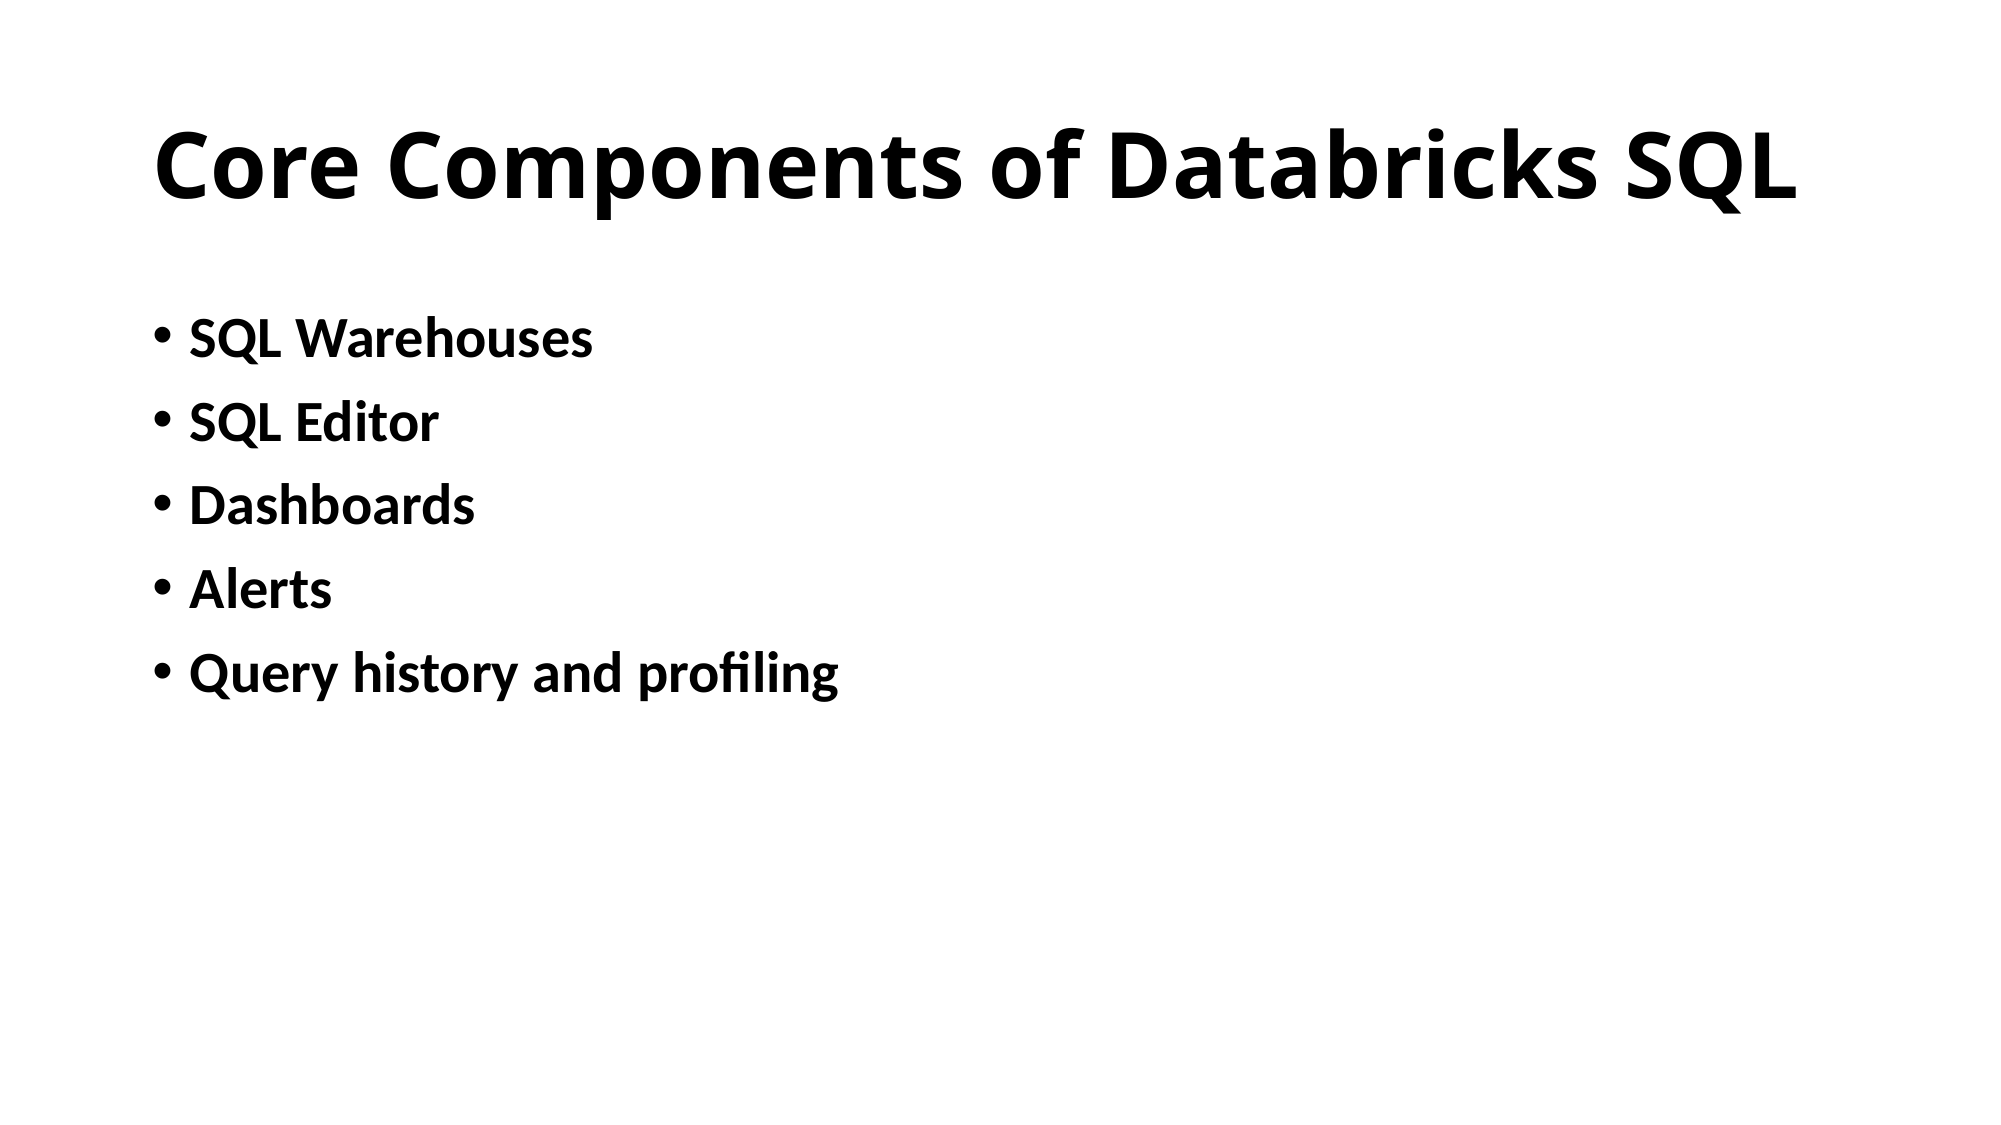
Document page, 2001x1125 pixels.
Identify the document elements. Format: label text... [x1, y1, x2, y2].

list SQL Warehouses SQL Editor Dashboards Alerts Query history and profiling [137, 299, 1863, 1014]
title Core Components of Databricks SQL [137, 59, 1863, 278]
